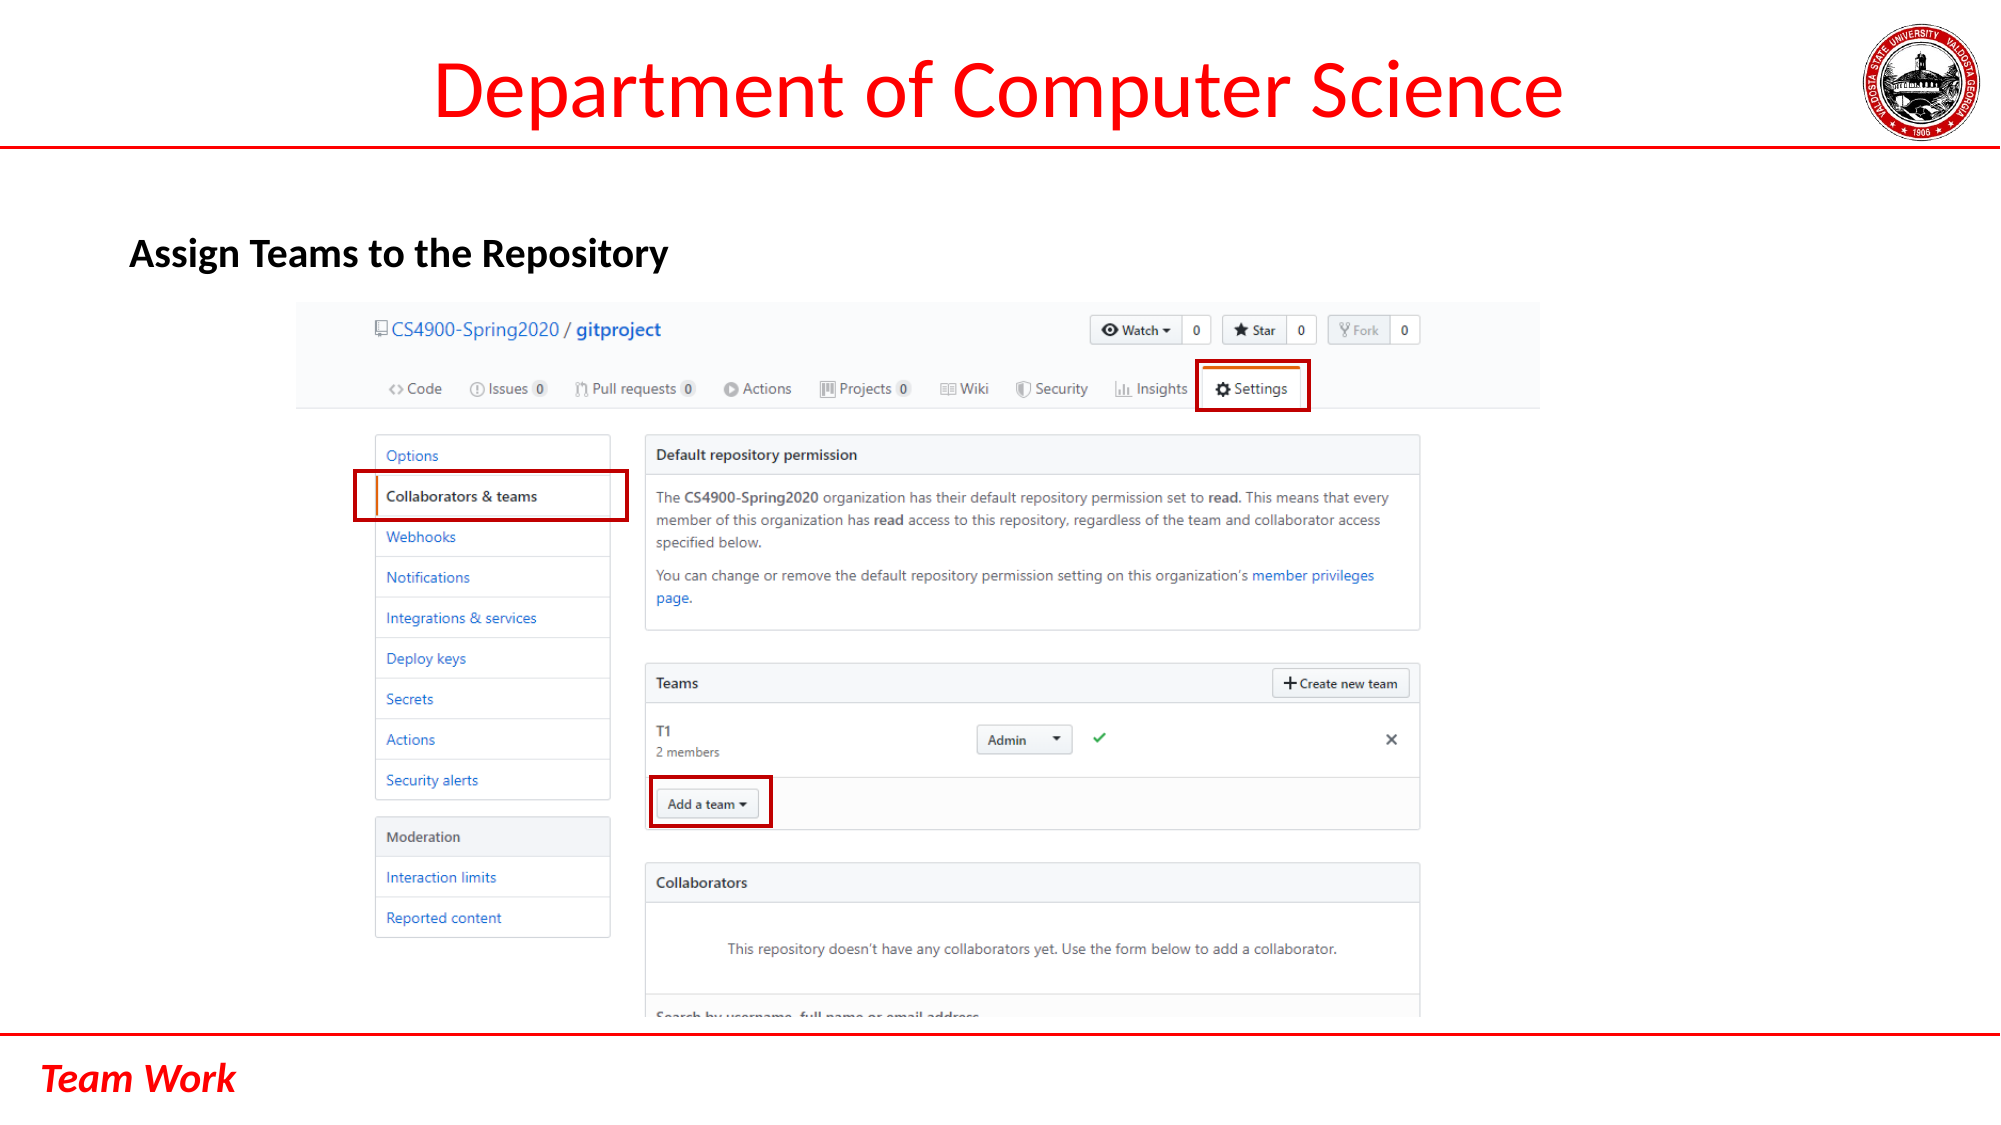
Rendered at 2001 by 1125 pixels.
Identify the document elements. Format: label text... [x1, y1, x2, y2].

text_box Assign Teams to the Repository [114, 218, 685, 284]
picture [296, 302, 1540, 1017]
picture [1861, 22, 1982, 143]
text_box Department of Computer Science [418, 26, 1582, 142]
text_box Team Work [25, 1043, 252, 1108]
